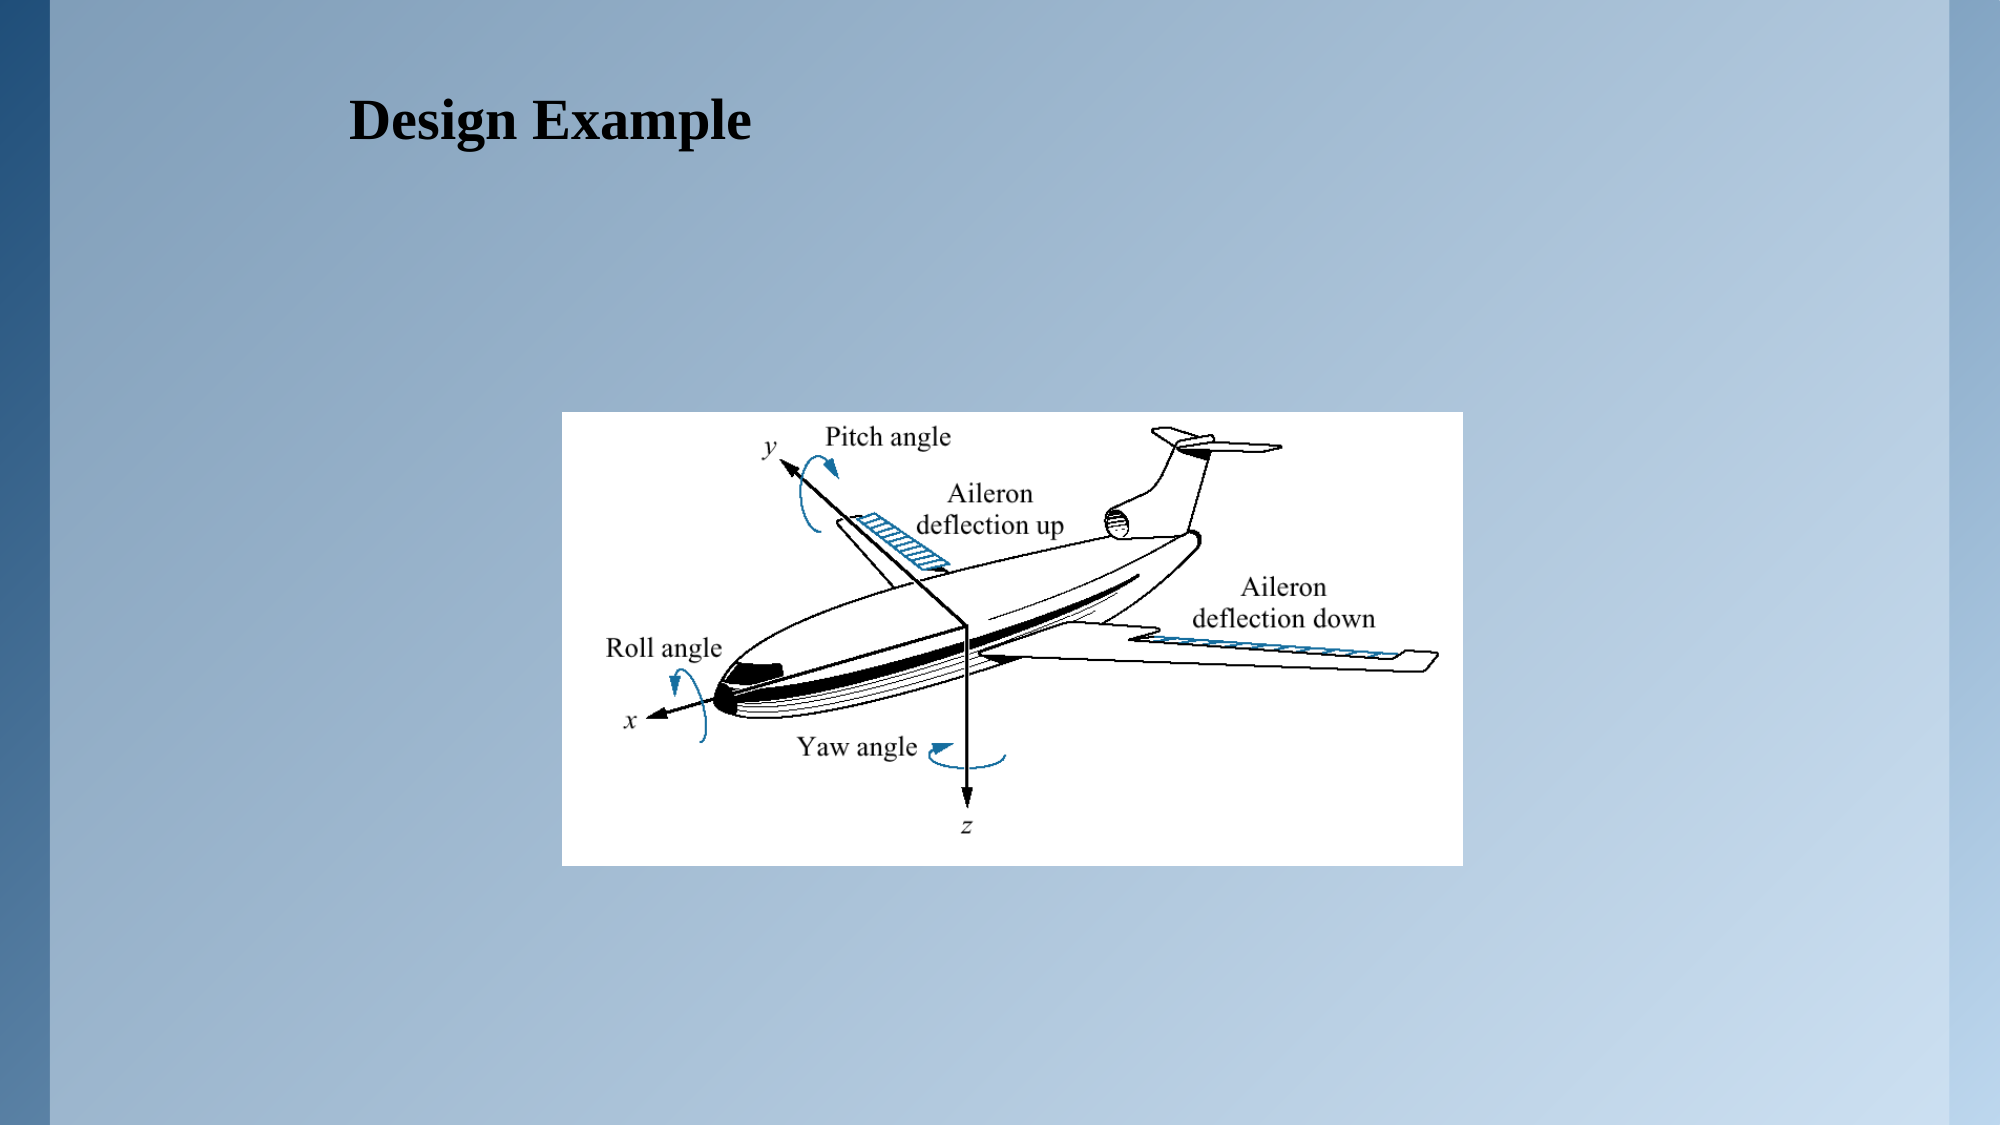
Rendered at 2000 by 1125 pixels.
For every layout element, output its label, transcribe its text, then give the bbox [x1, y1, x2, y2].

text_box Design Example [334, 73, 768, 159]
picture [562, 412, 1463, 866]
